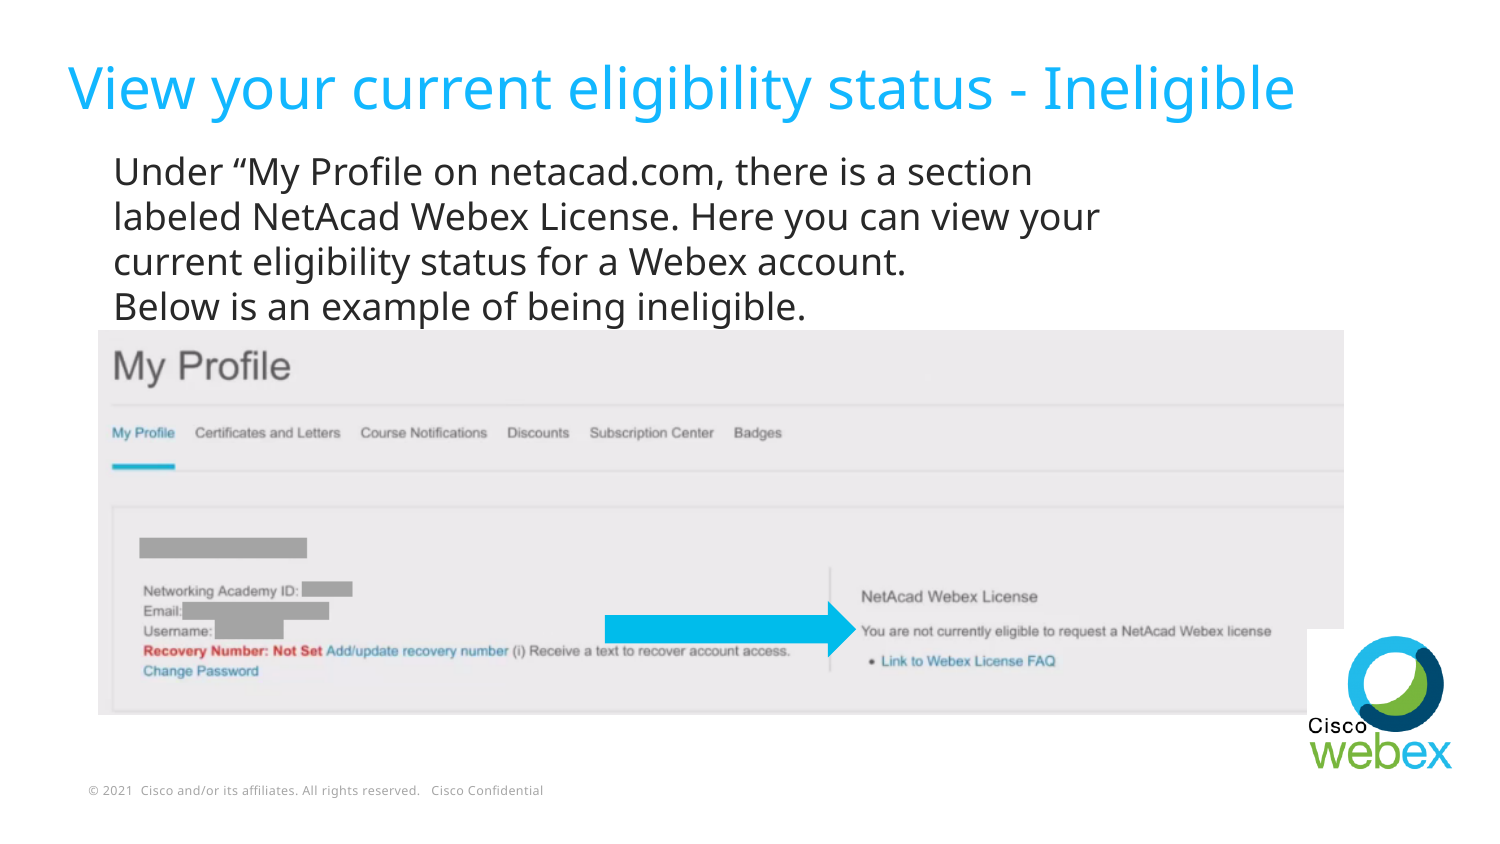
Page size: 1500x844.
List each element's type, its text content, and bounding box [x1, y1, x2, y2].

picture [98, 329, 1454, 775]
text_box View your current eligibility status - Ineligible [53, 43, 1344, 129]
text_box Under “My Profile on netacad.com, there is a section labeled NetAcad Webex License. Here you can view your current eligibility status for a Webex account. Below is an example of being ineligible. [98, 140, 1123, 329]
